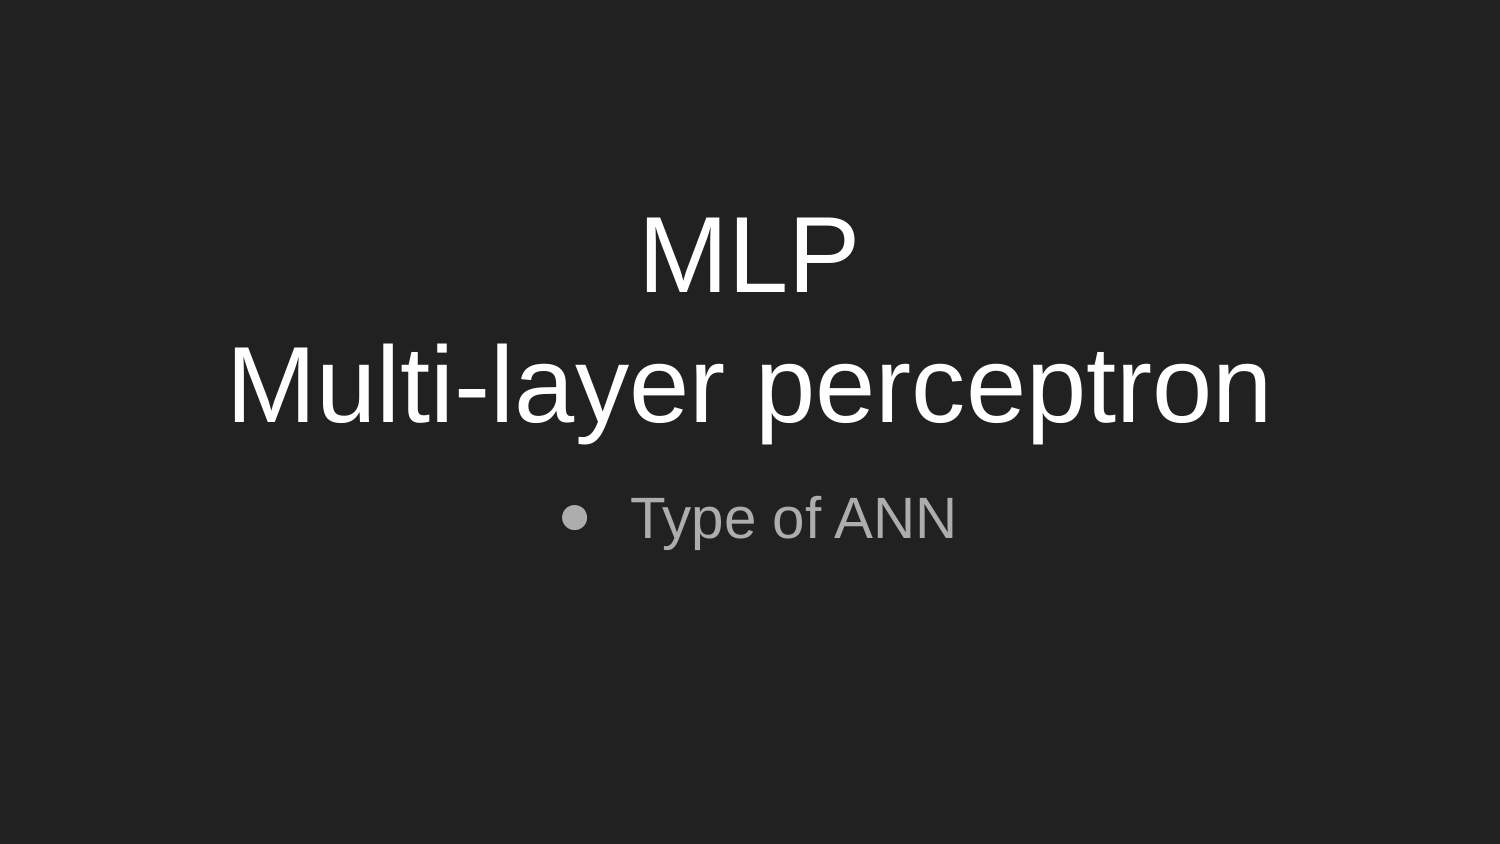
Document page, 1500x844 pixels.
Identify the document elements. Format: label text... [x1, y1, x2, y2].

title MLP Multi-layer perceptron [51, 122, 1449, 459]
subtitle Type of ANN [51, 464, 1449, 595]
